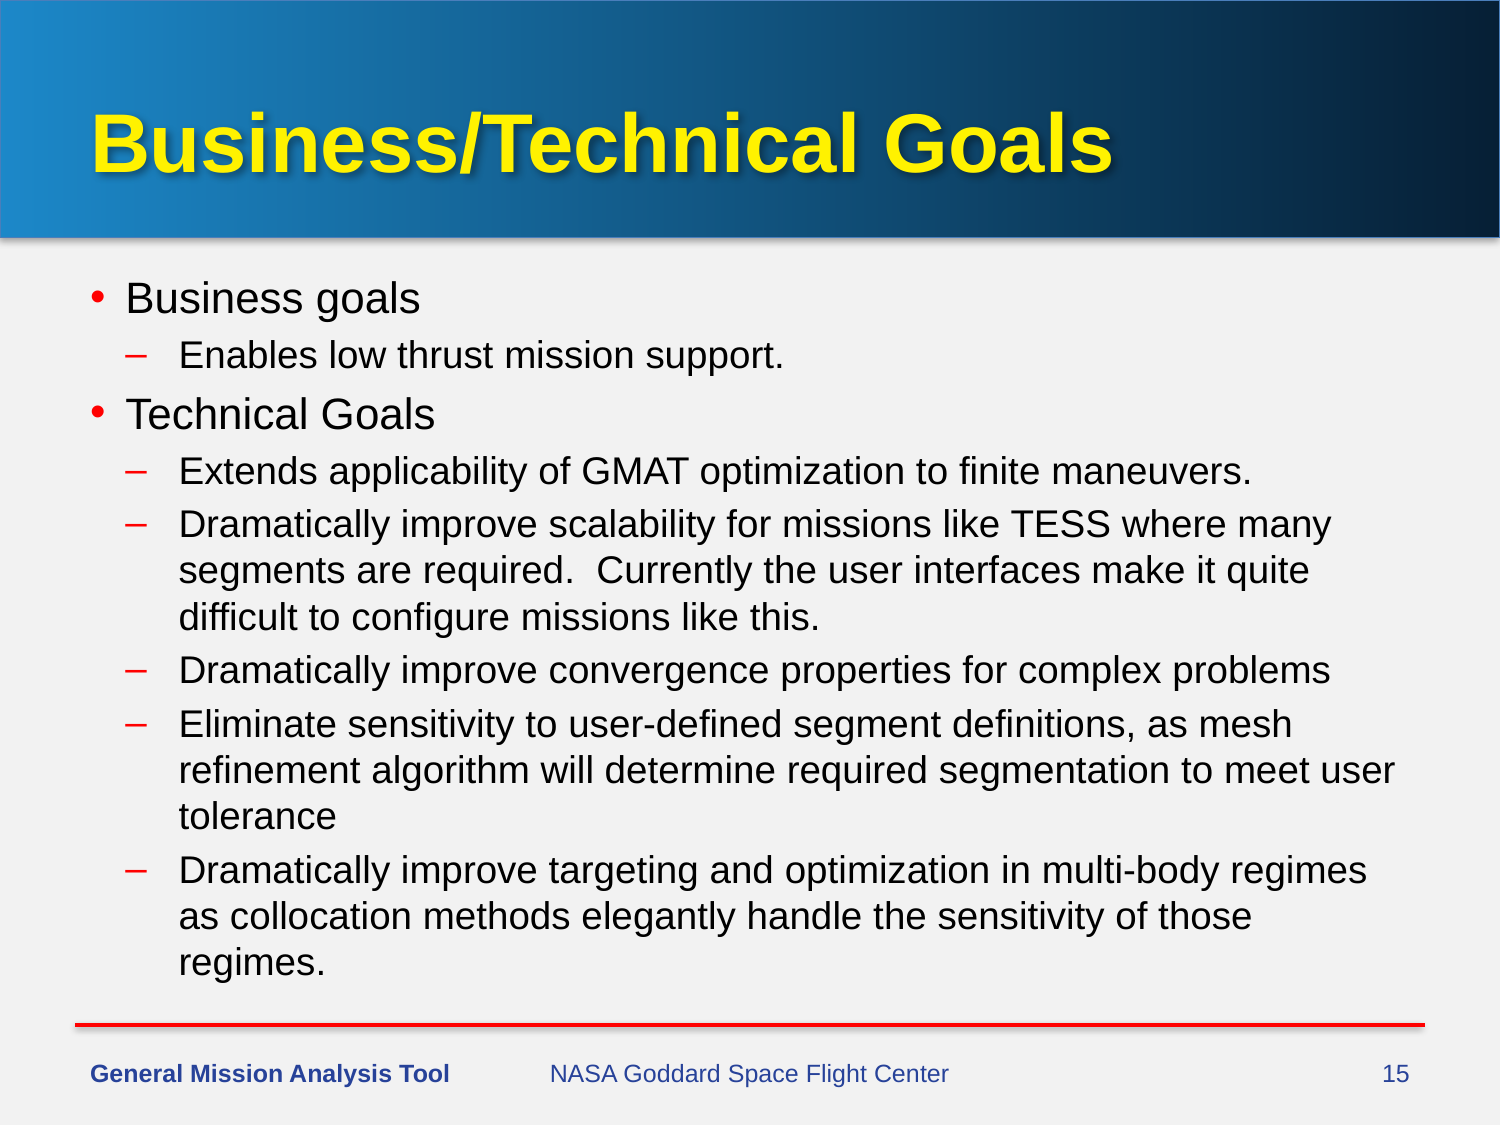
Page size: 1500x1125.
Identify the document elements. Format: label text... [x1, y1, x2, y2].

footer NASA Goddard Space Flight Center [512, 1042, 988, 1103]
slide_number 15 [1074, 1042, 1425, 1103]
slide_number General Mission Analysis Tool [75, 1042, 488, 1103]
title Business/Technical Goals [75, 45, 1425, 233]
list Business goals Enables low thrust mission support. Technical Goals Extends applicability of GMAT optimization to finite maneuvers. Dramatically improve scalability for missions like TESS where many segments are required. Currently the user interfaces make it quite difficult to configure missions like this. Dramatically improve convergence properties for complex problems Eliminate sensitivity to user-defined segment definitions, as mesh refinement algorithm will determine required segmentation to meet user tolerance Dramatically improve targeting and optimization in multi-body regimes as collocation methods elegantly handle the sensitivity of those regimes. [75, 262, 1425, 1005]
